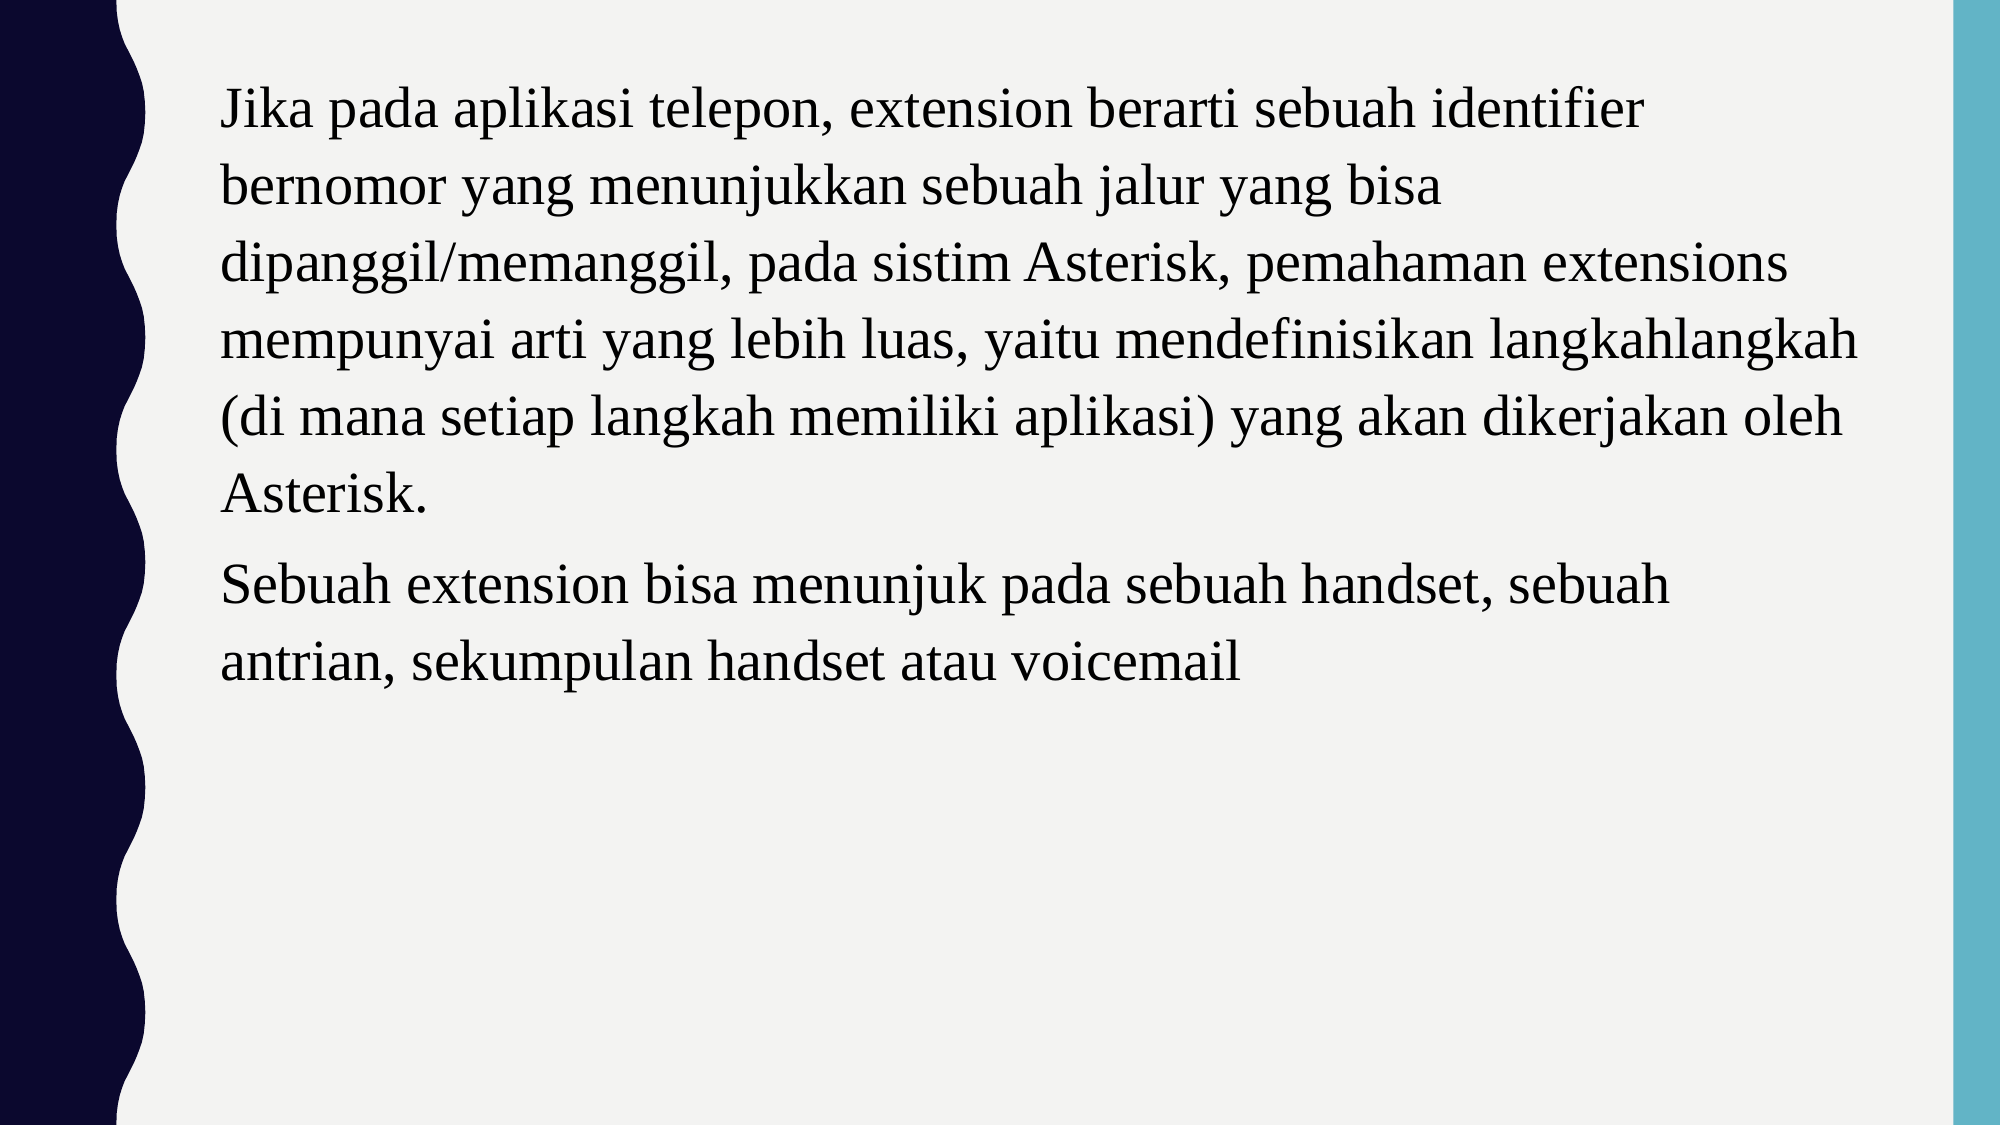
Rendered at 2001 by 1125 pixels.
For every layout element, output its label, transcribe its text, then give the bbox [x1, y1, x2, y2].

list Jika pada aplikasi telepon, extension berarti sebuah identifier bernomor yang menunjukkan sebuah jalur yang bisa dipanggil/memanggil, pada sistim Asterisk, pemahaman extensions mempunyai arti yang lebih luas, yaitu mendefinisikan langkahlangkah (di mana setiap langkah memiliki aplikasi) yang akan dikerjakan oleh Asterisk. Sebuah extension bisa menunjuk pada sebuah handset, sebuah antrian, sekumpulan handset atau voicemail [205, 55, 1875, 1066]
